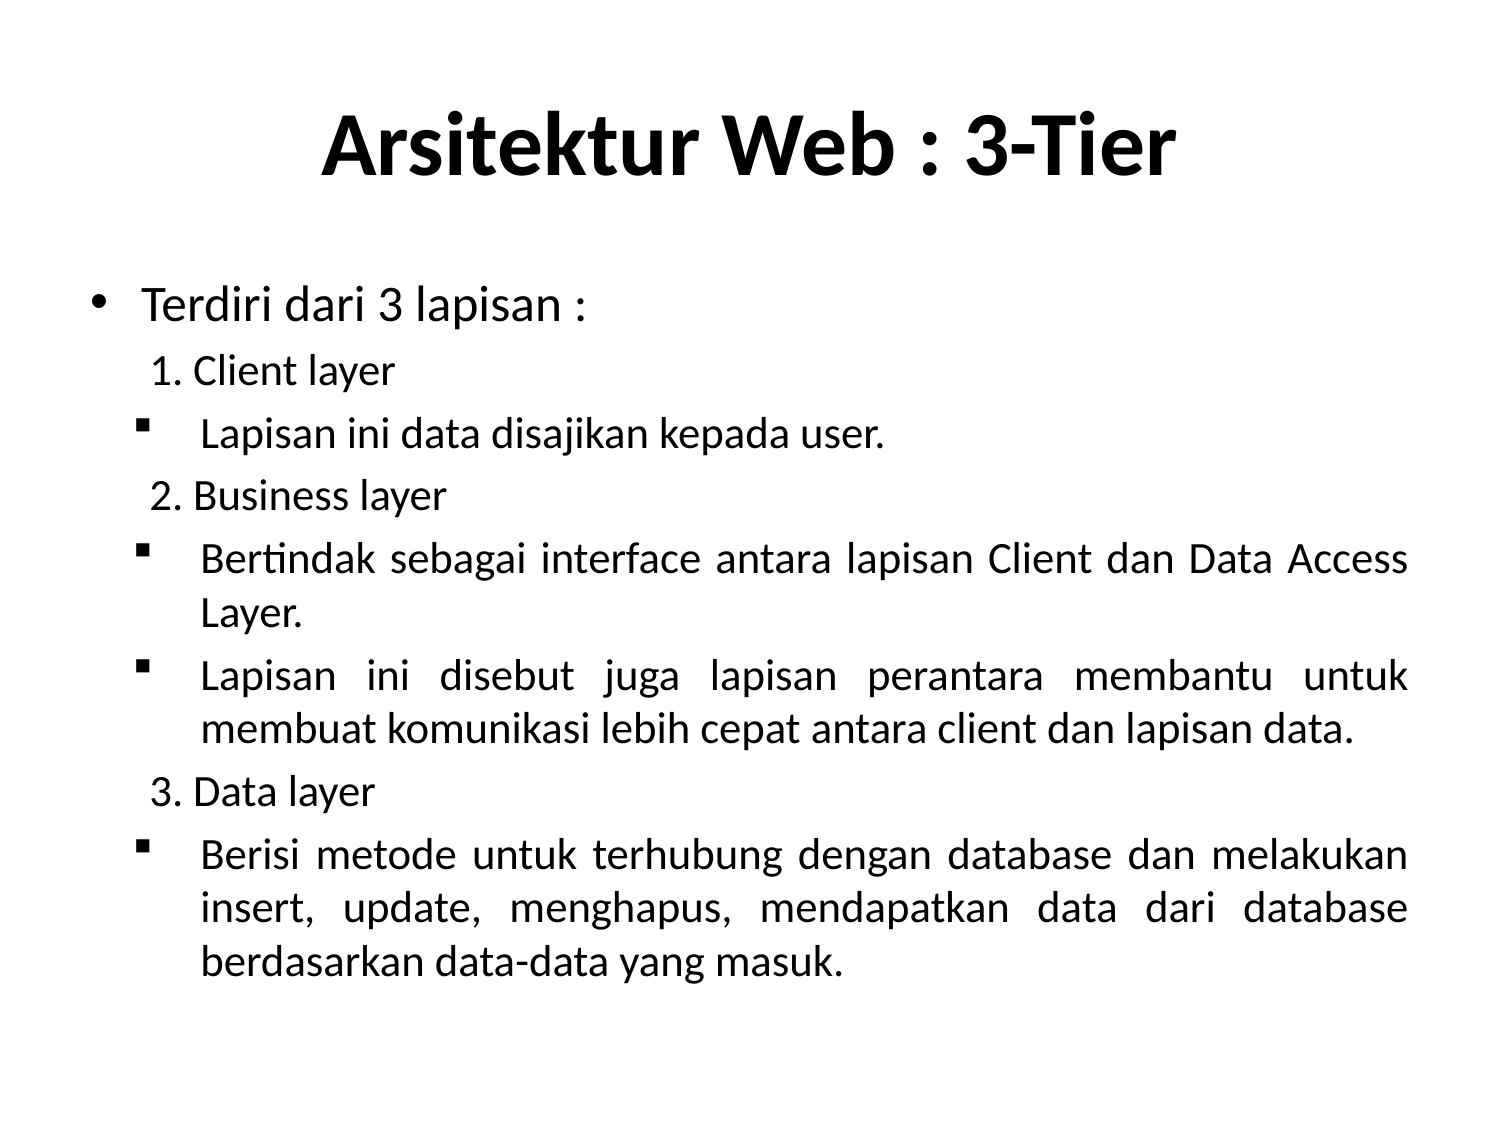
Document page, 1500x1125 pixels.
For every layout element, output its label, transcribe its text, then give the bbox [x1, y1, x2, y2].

title Arsitektur Web : 3-Tier [75, 45, 1425, 233]
list Terdiri dari 3 lapisan : 1. Client layer Lapisan ini data disajikan kepada user. 2. Business layer Bertindak sebagai interface antara lapisan Client dan Data Access Layer. Lapisan ini disebut juga lapisan perantara membantu untuk membuat komunikasi lebih cepat antara client dan lapisan data. 3. Data layer Berisi metode untuk terhubung dengan database dan melakukan insert, update, menghapus, mendapatkan data dari database berdasarkan data-data yang masuk. [75, 262, 1425, 1005]
